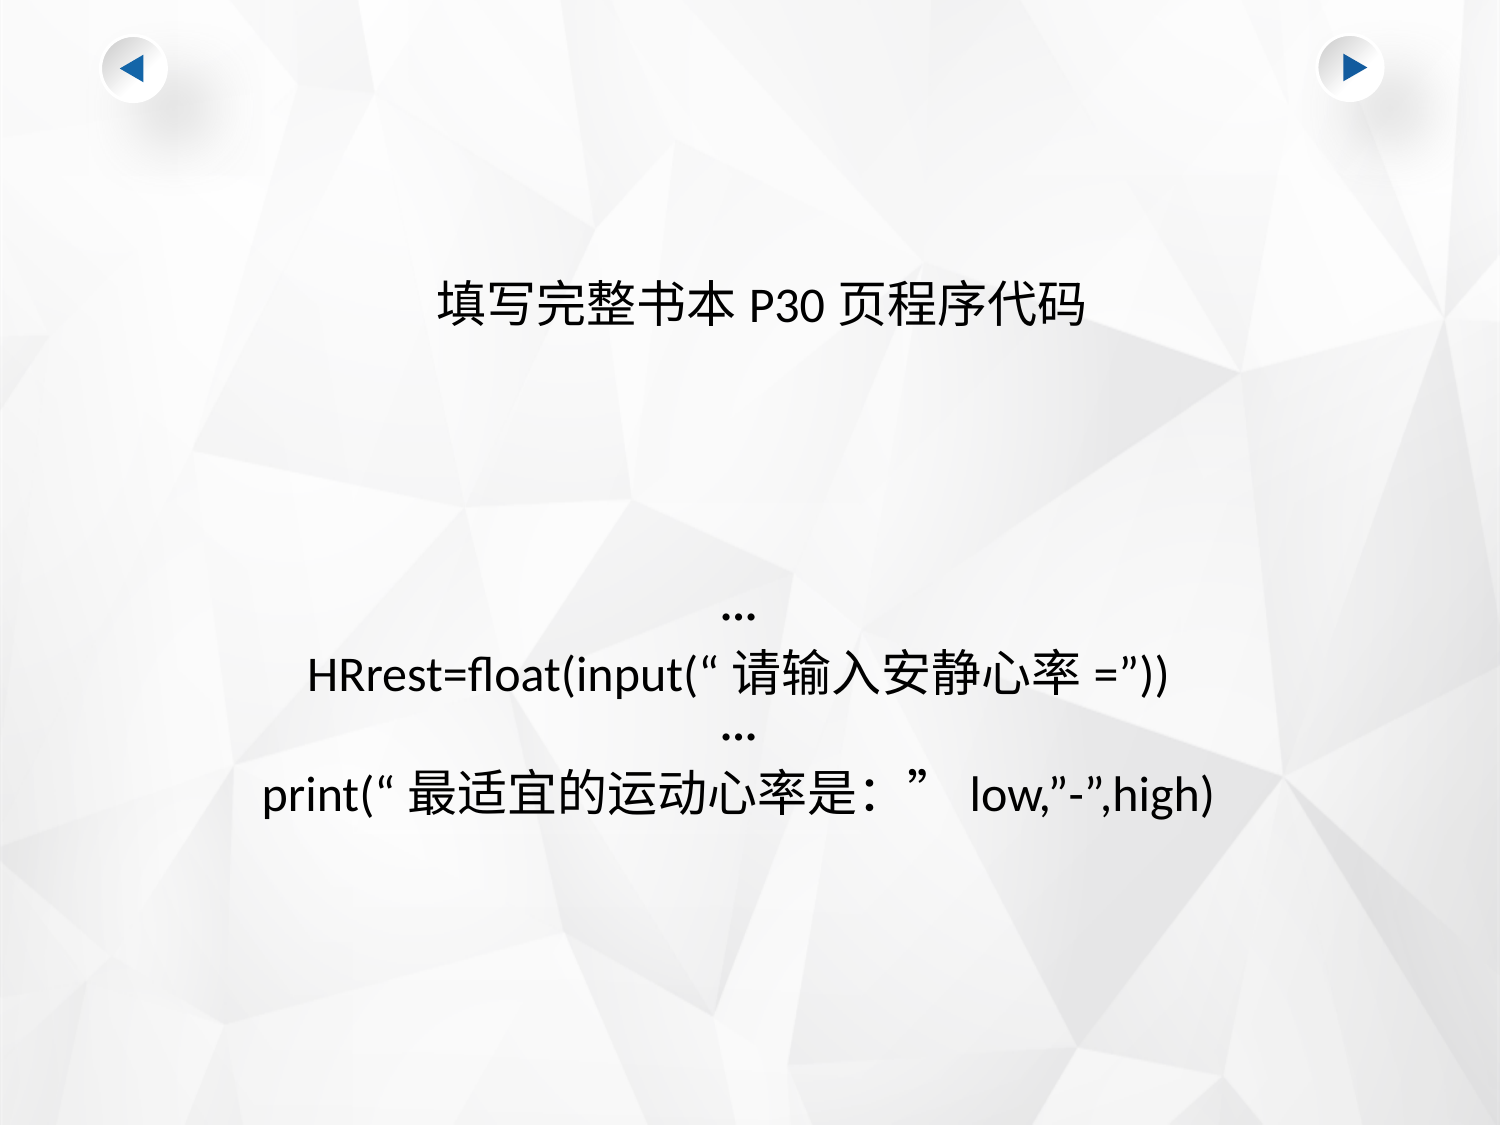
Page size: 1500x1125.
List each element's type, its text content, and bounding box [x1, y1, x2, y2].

text_box ··· HRrest=float(input(“请输入安静心率=”)) ··· print(“最适宜的运动心率是：”low,”-”,high) [246, 574, 1231, 830]
text_box 填写完整书本P30页程序代码 [421, 264, 1102, 340]
picture [0, 0, 1500, 1125]
